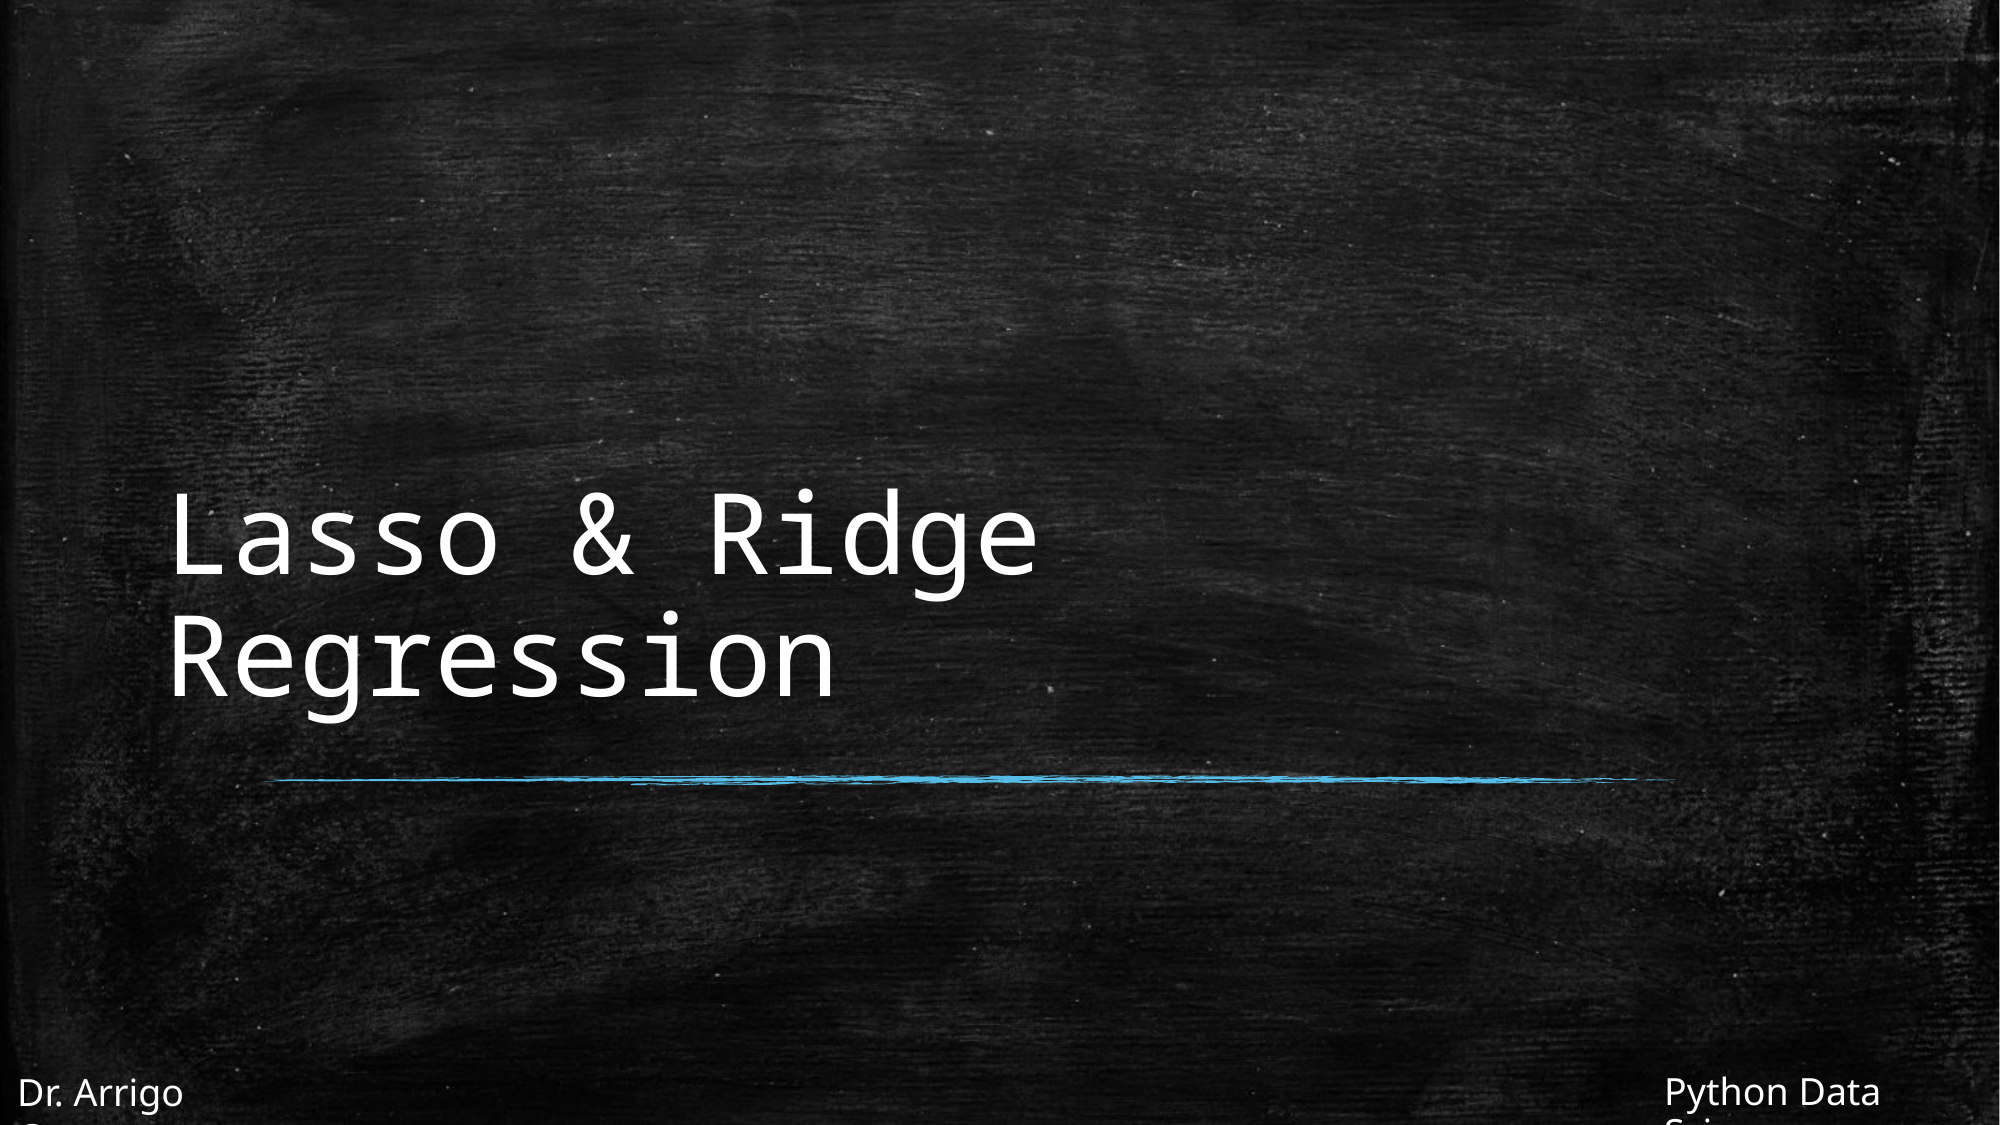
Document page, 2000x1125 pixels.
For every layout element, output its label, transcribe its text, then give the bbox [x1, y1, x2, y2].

title Lasso & Ridge Regression [149, 432, 1756, 728]
